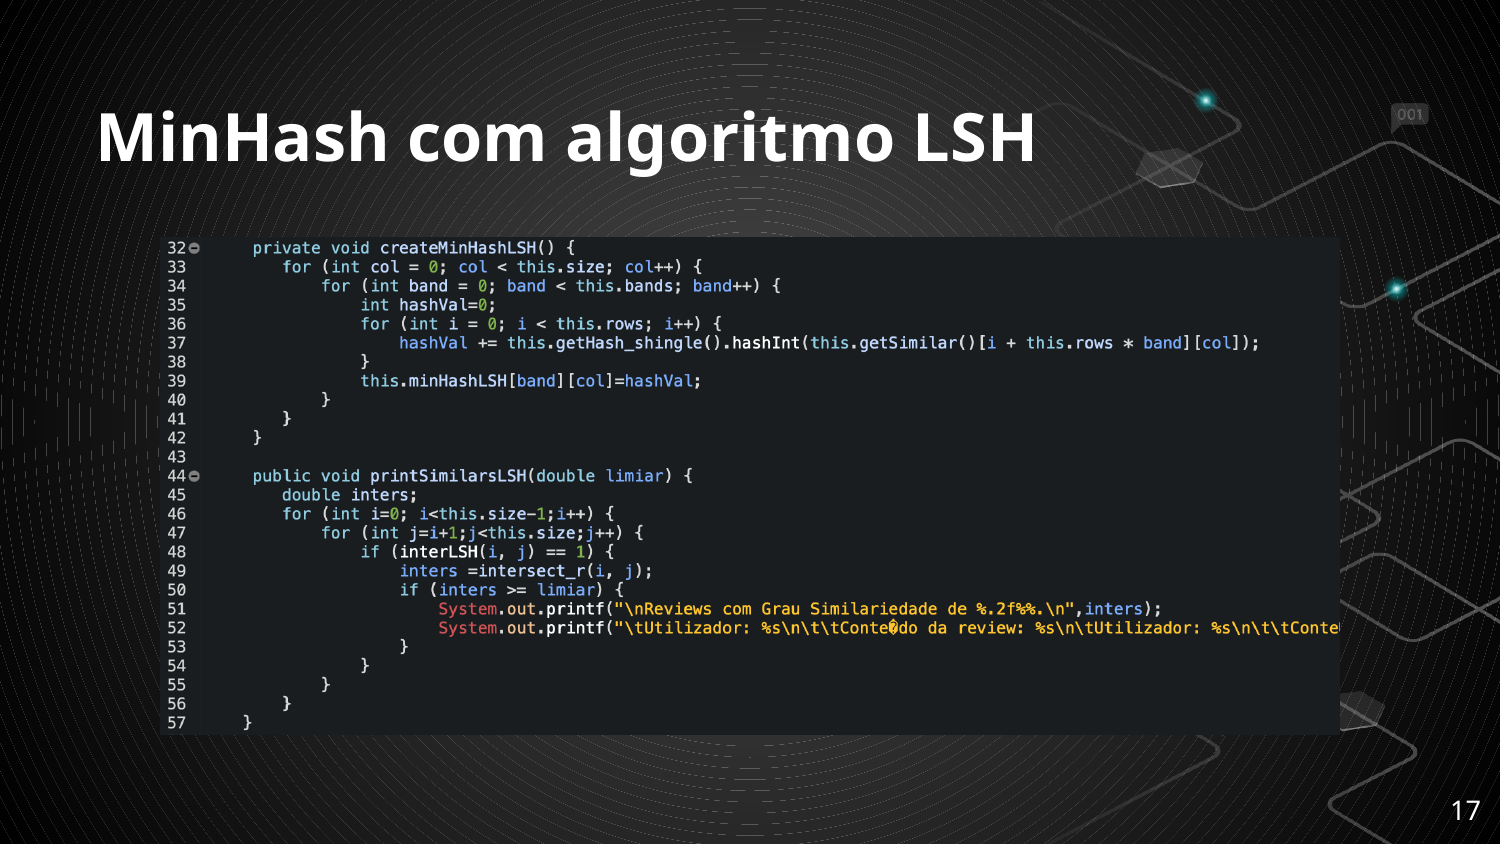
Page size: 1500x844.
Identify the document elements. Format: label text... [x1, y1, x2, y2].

title MinHash com algoritmo LSH [95, 33, 1082, 175]
slide_number ‹#› [1391, 779, 1482, 844]
picture [0, 0, 1500, 844]
